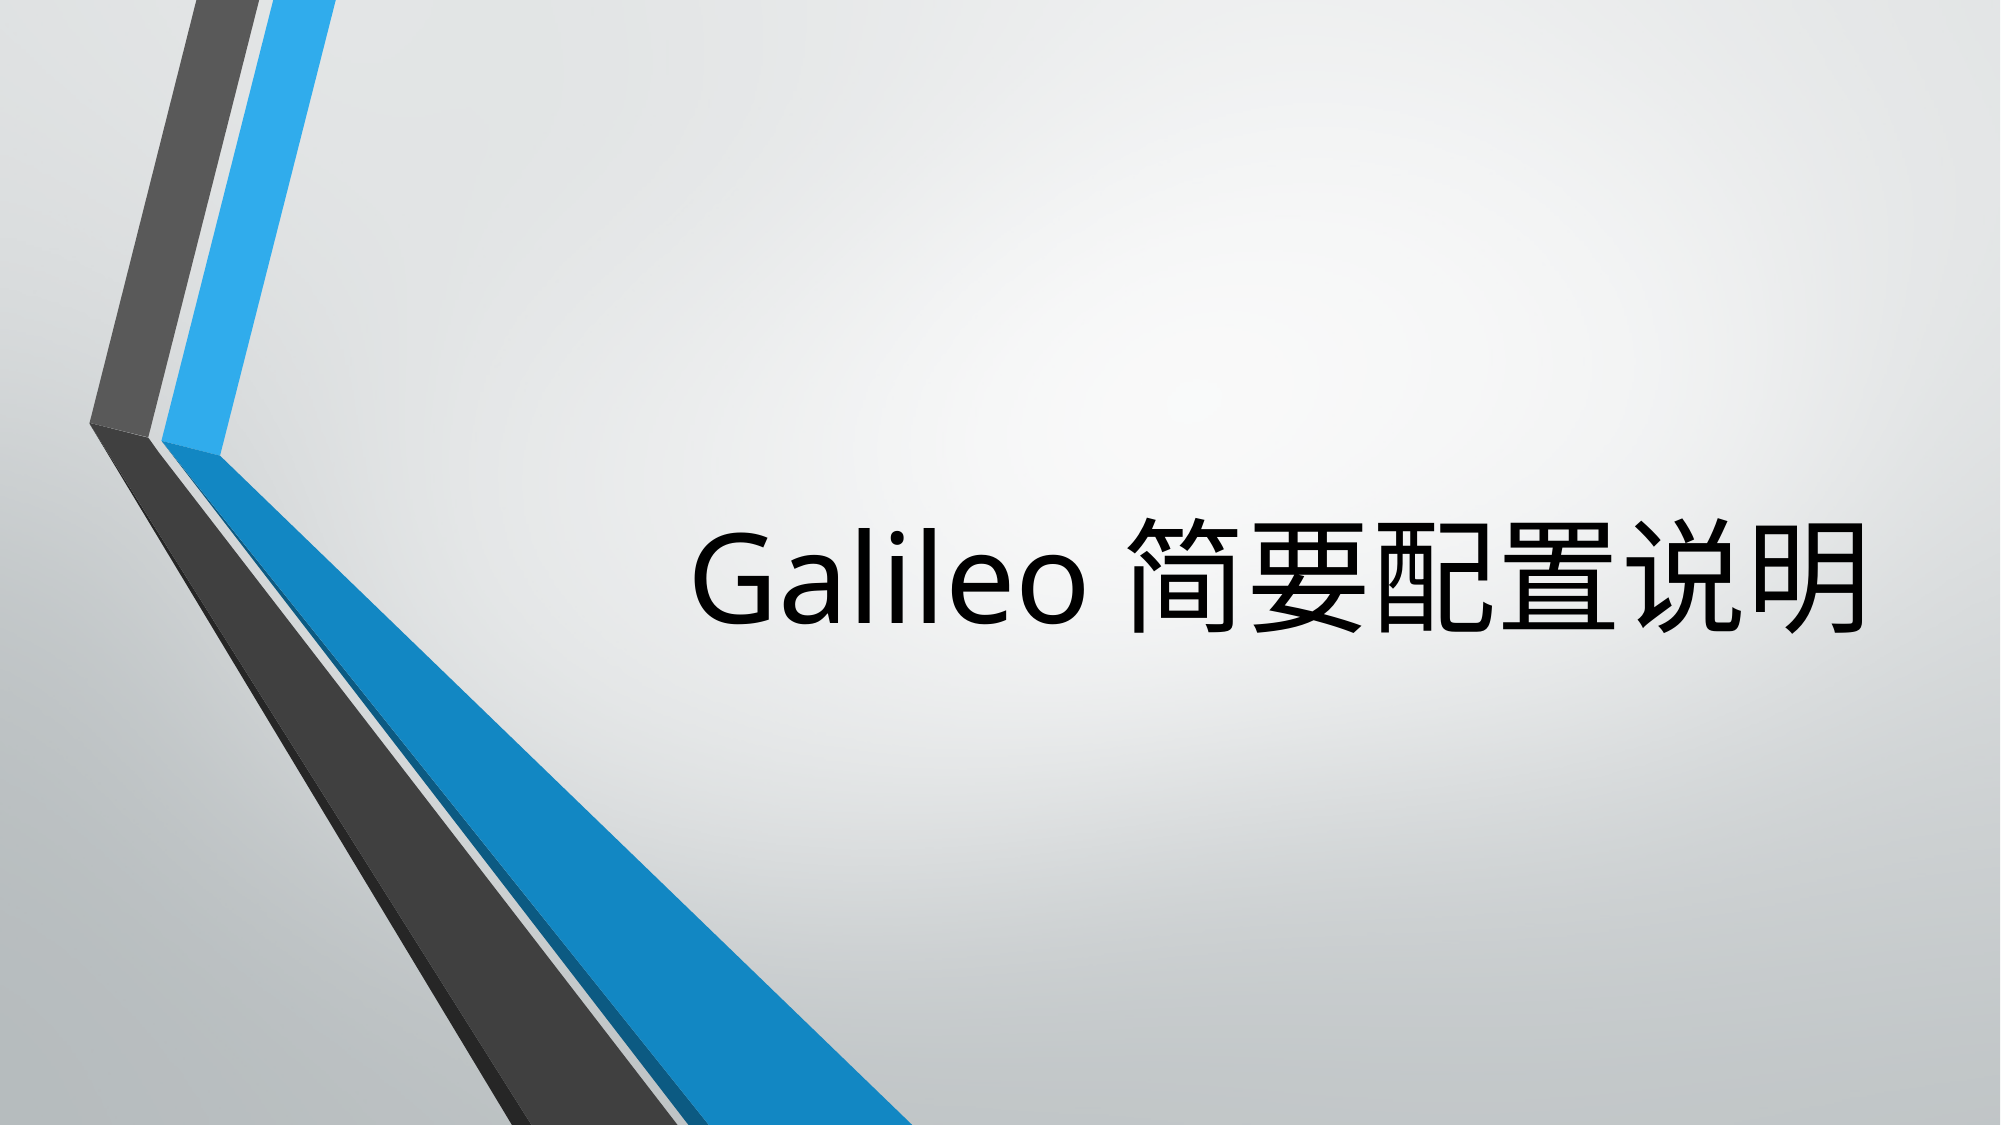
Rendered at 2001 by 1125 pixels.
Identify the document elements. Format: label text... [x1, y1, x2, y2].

title Galileo简要配置说明 [480, 226, 1887, 656]
